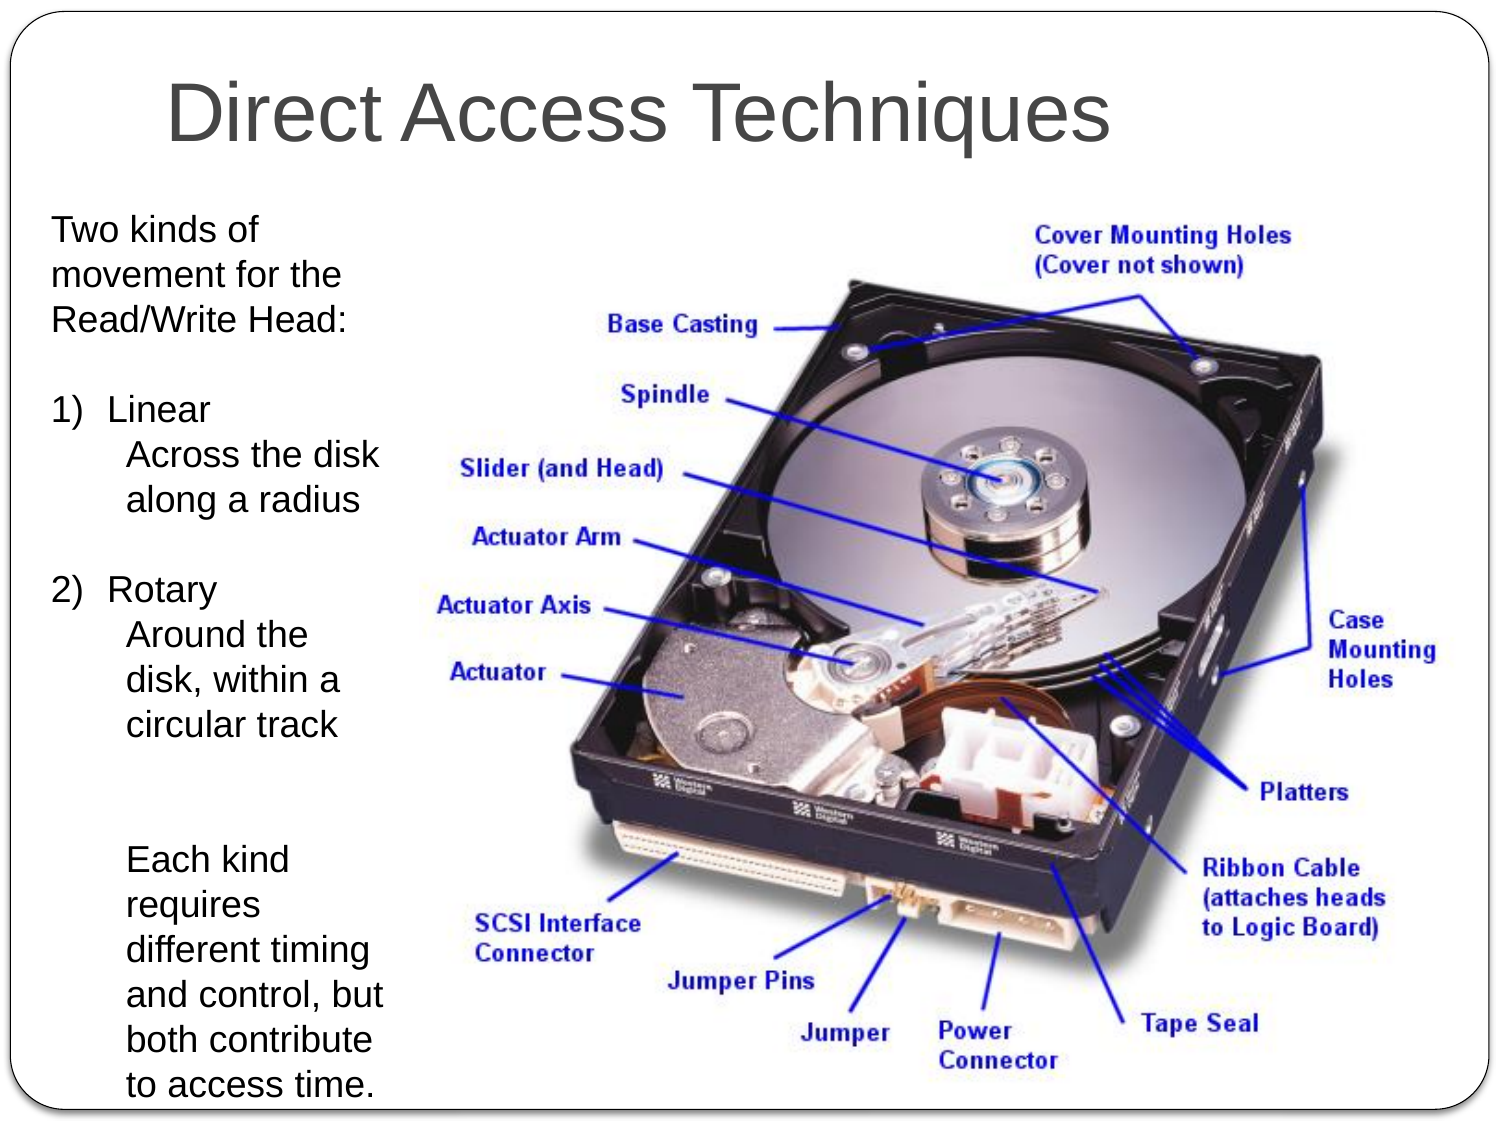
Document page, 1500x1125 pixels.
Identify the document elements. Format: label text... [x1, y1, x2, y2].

text_box Two kinds of movement for the Read/Write Head: Linear Across the disk along a radius Rotary Around the disk, within a circular track Each kind requires different timing and control, but both contribute to access time. [36, 197, 403, 1112]
title Direct Access Techniques [150, 45, 1425, 173]
picture [418, 194, 1466, 1095]
